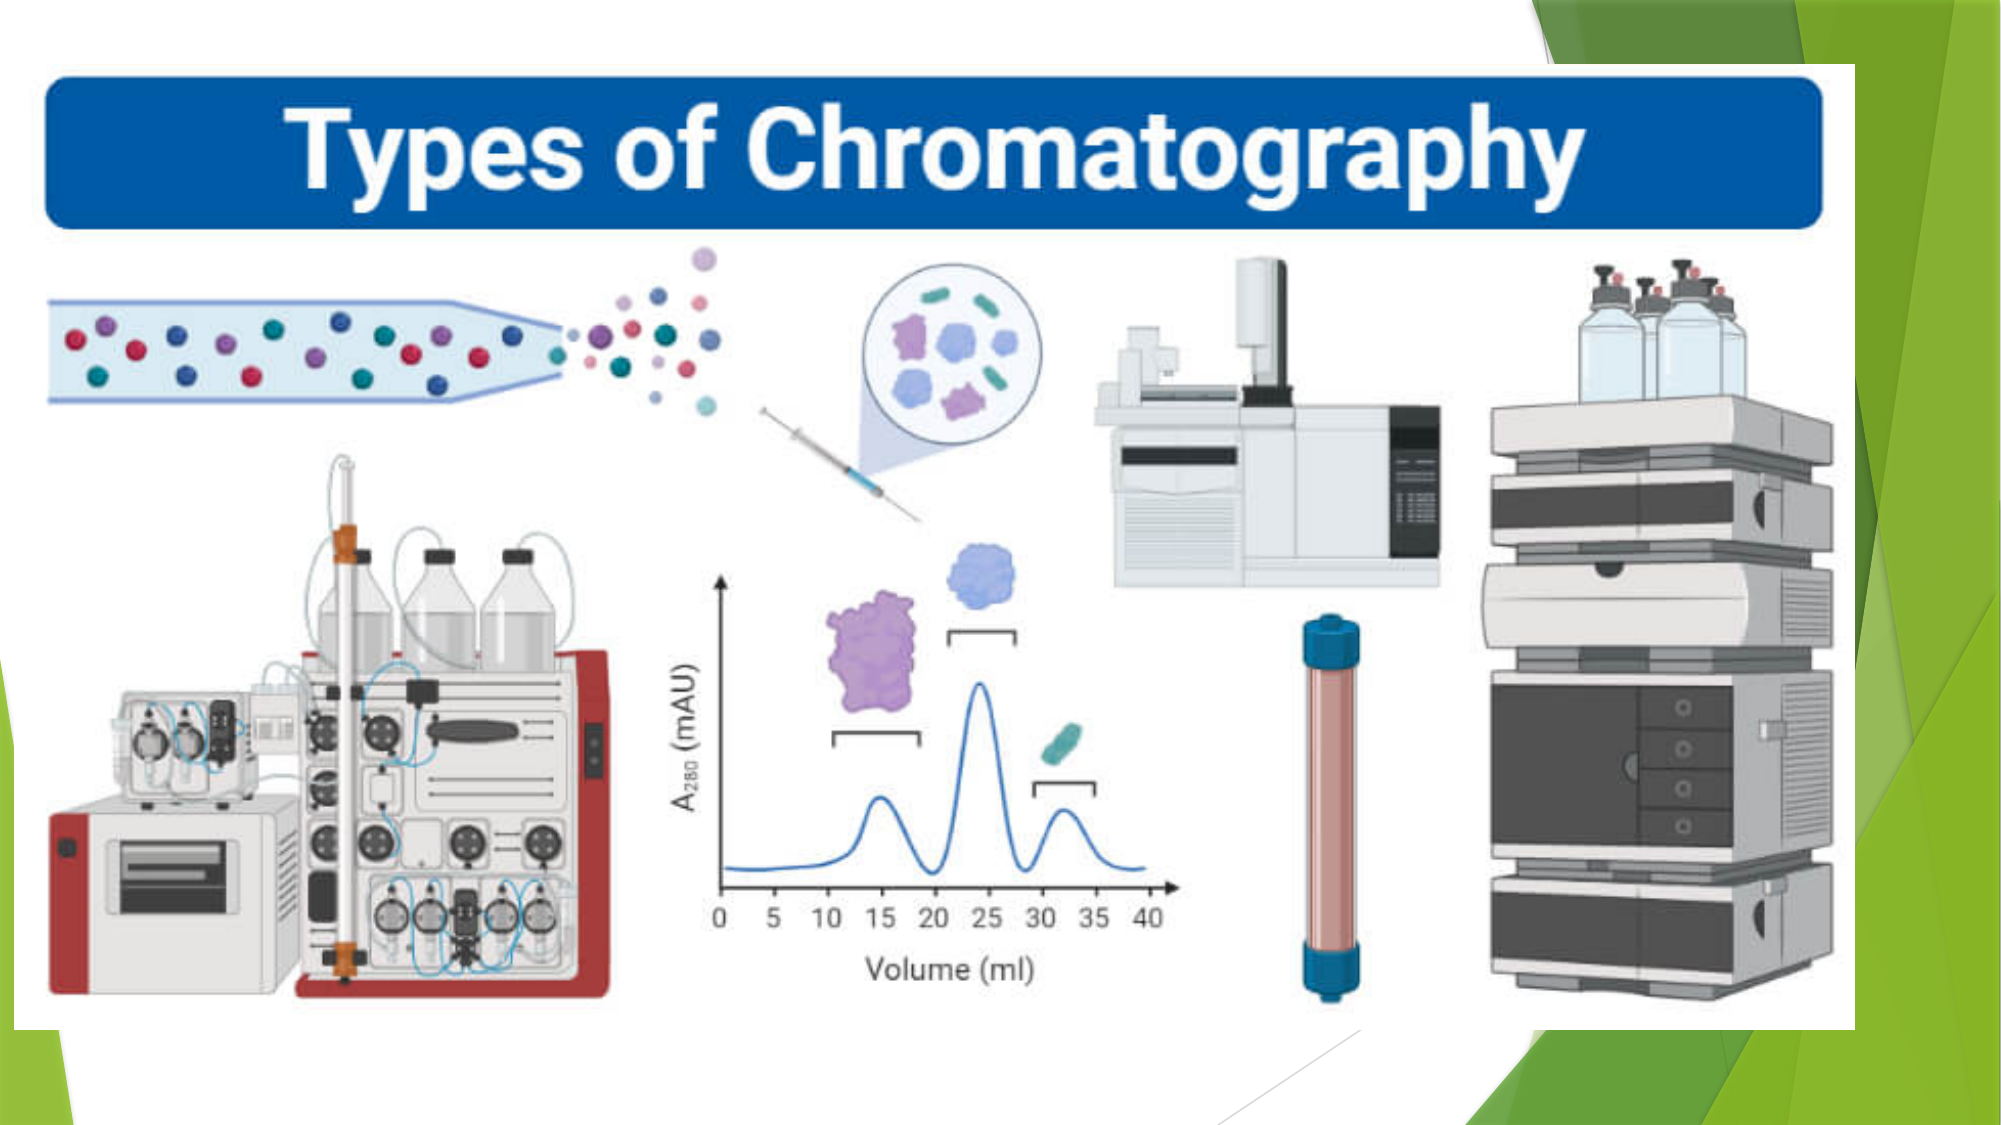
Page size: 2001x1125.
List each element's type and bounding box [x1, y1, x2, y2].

picture [13, 63, 1855, 1030]
